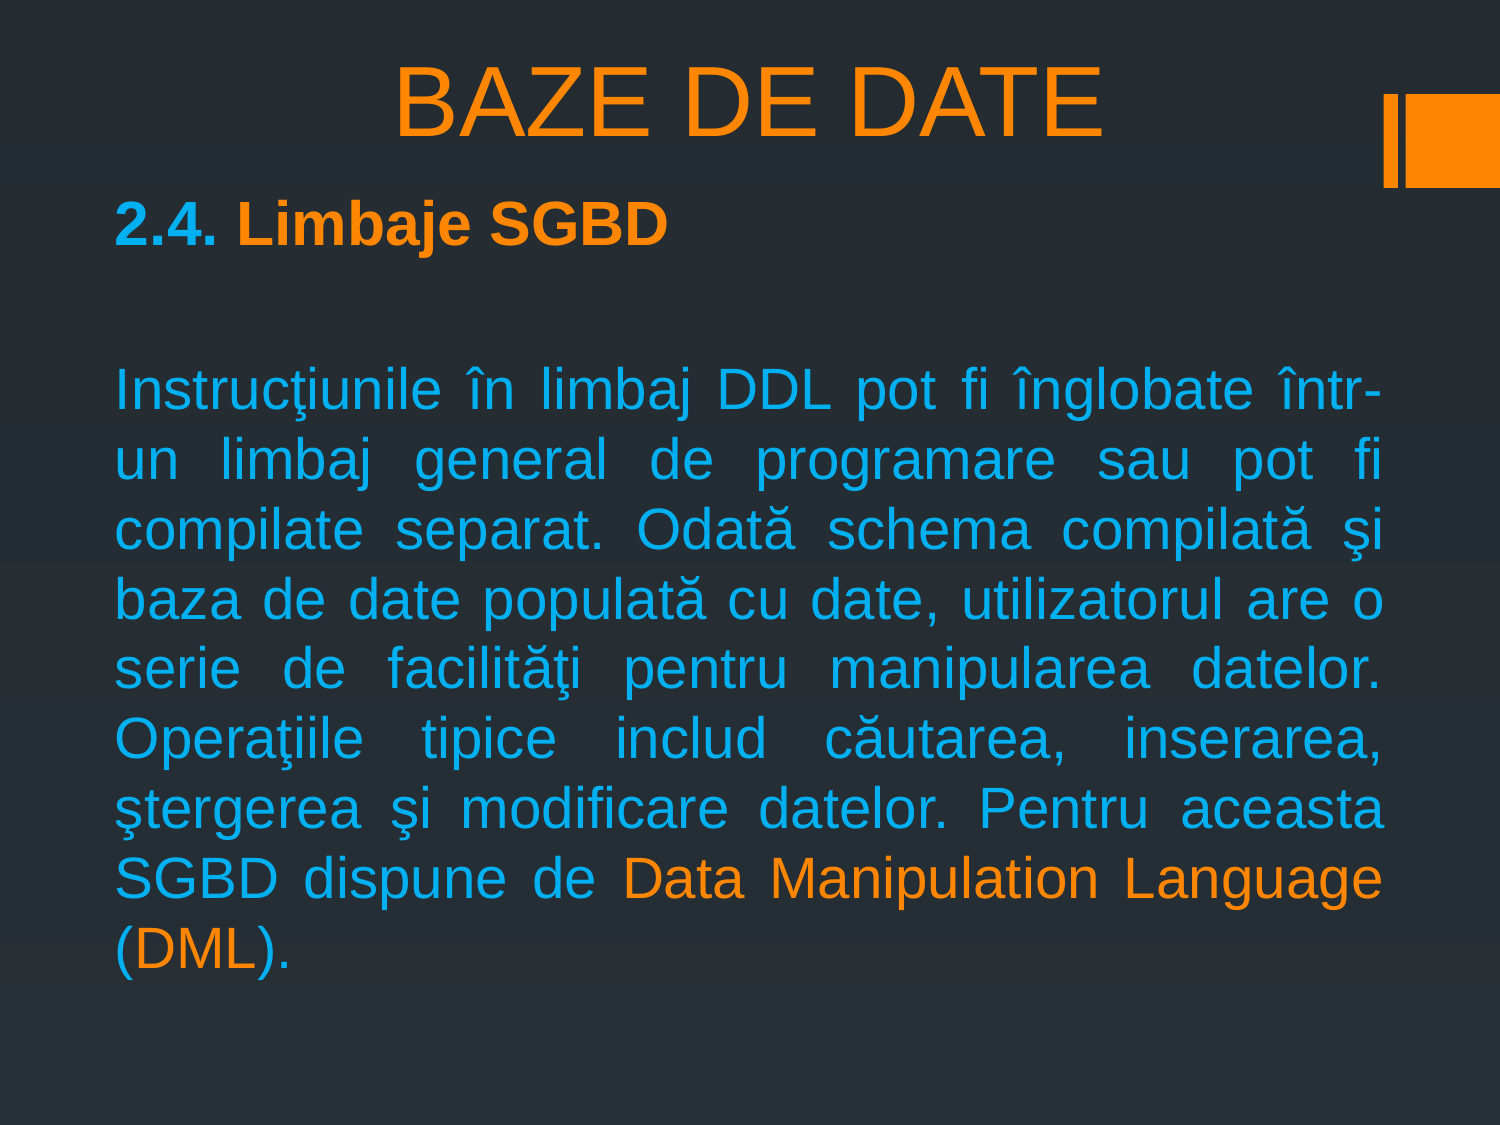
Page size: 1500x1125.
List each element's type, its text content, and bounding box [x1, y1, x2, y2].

subtitle 2.4. Limbaje SGBD Instrucţiunile în limbaj DDL pot fi înglobate într-un limbaj general de programare sau pot fi compilate separat. Odată schema compilată şi baza de date populată cu date, utilizatorul are o serie de facilităţi pentru manipularea datelor. Operaţiile tipice includ căutarea, inserarea, ştergerea şi modificare datelor. Pentru aceasta SGBD dispune de Data Manipulation Language (DML). [99, 174, 1400, 1063]
title BAZE DE DATE [112, 0, 1388, 164]
